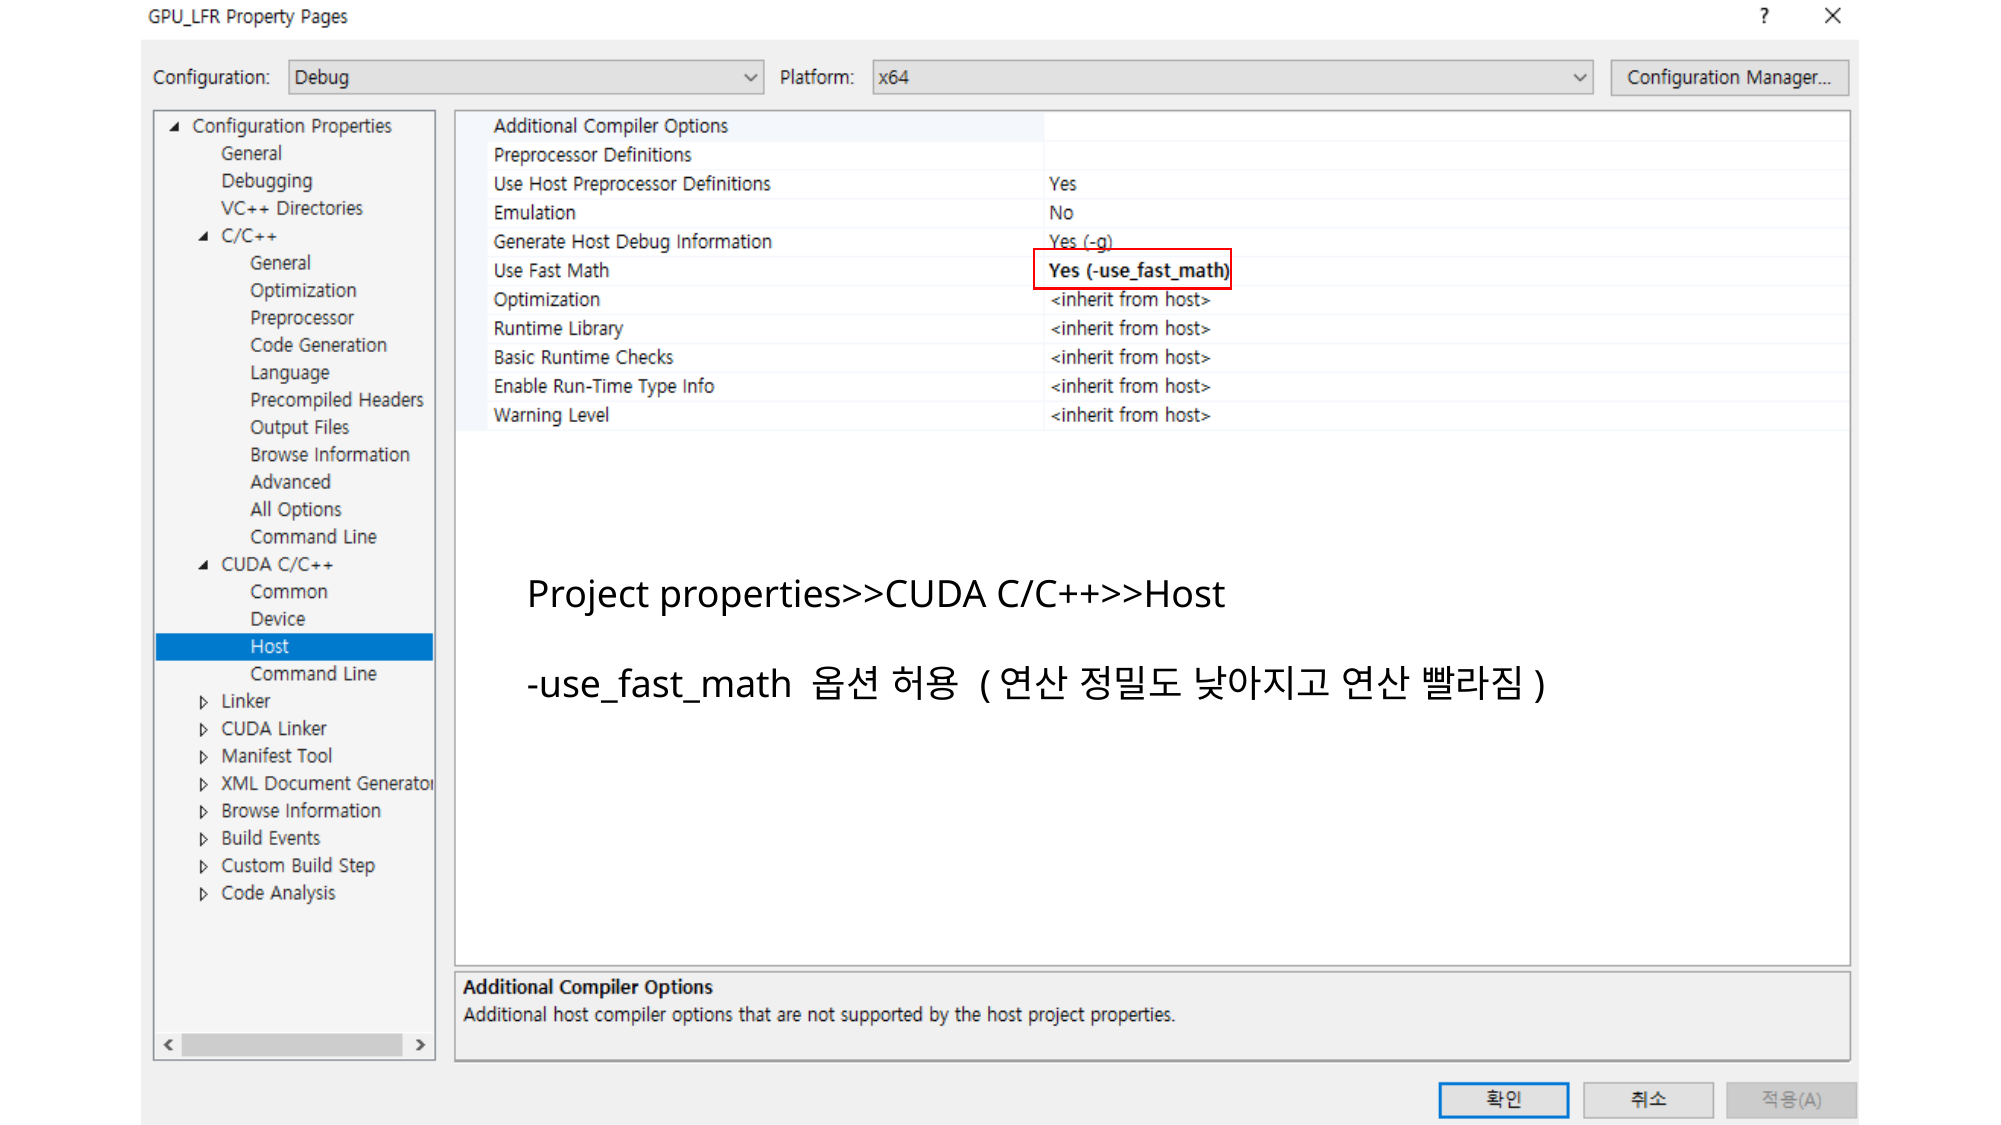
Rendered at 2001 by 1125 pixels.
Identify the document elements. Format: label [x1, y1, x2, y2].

picture [141, 0, 1859, 1125]
